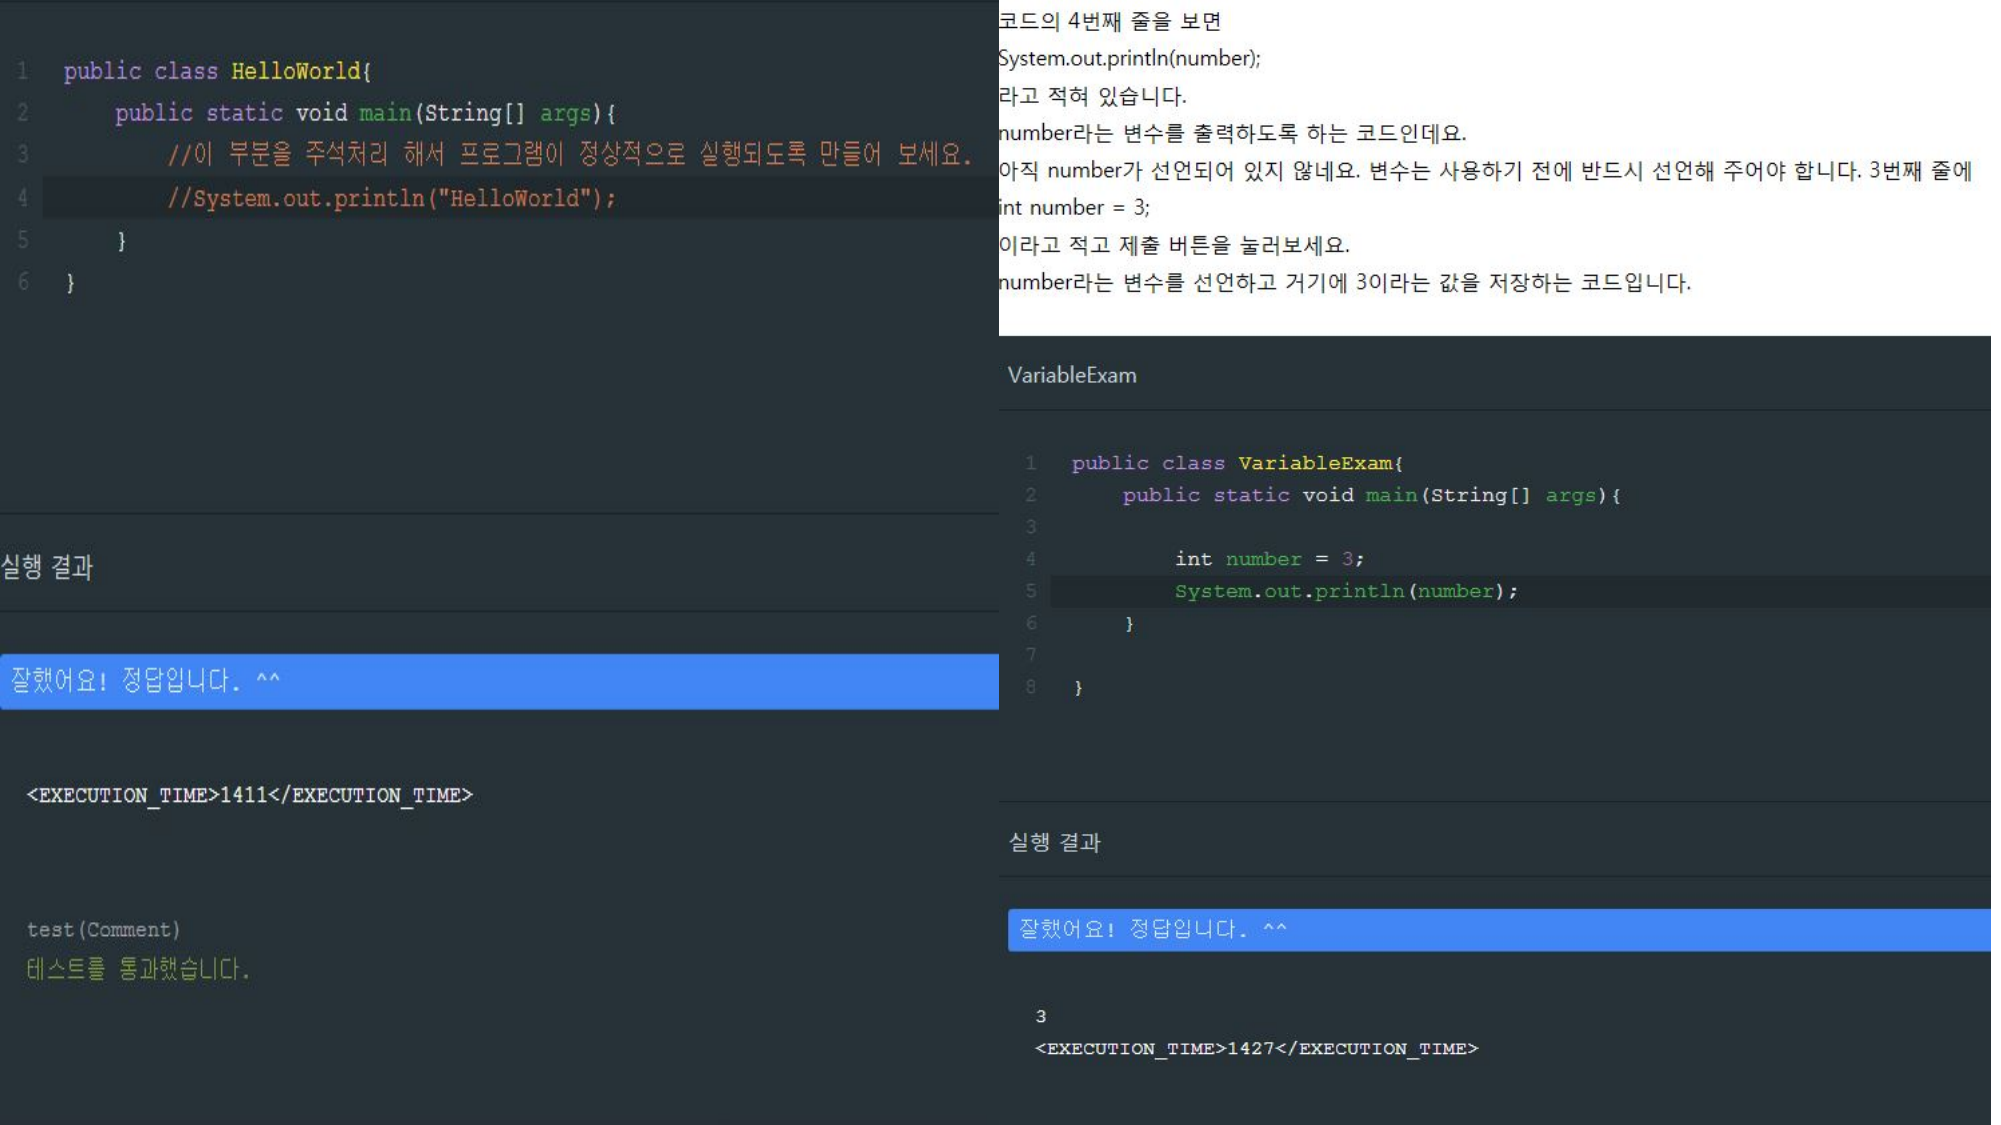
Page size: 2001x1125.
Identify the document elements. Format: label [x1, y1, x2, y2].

list [0, 0, 999, 1125]
list [999, 0, 1991, 1125]
